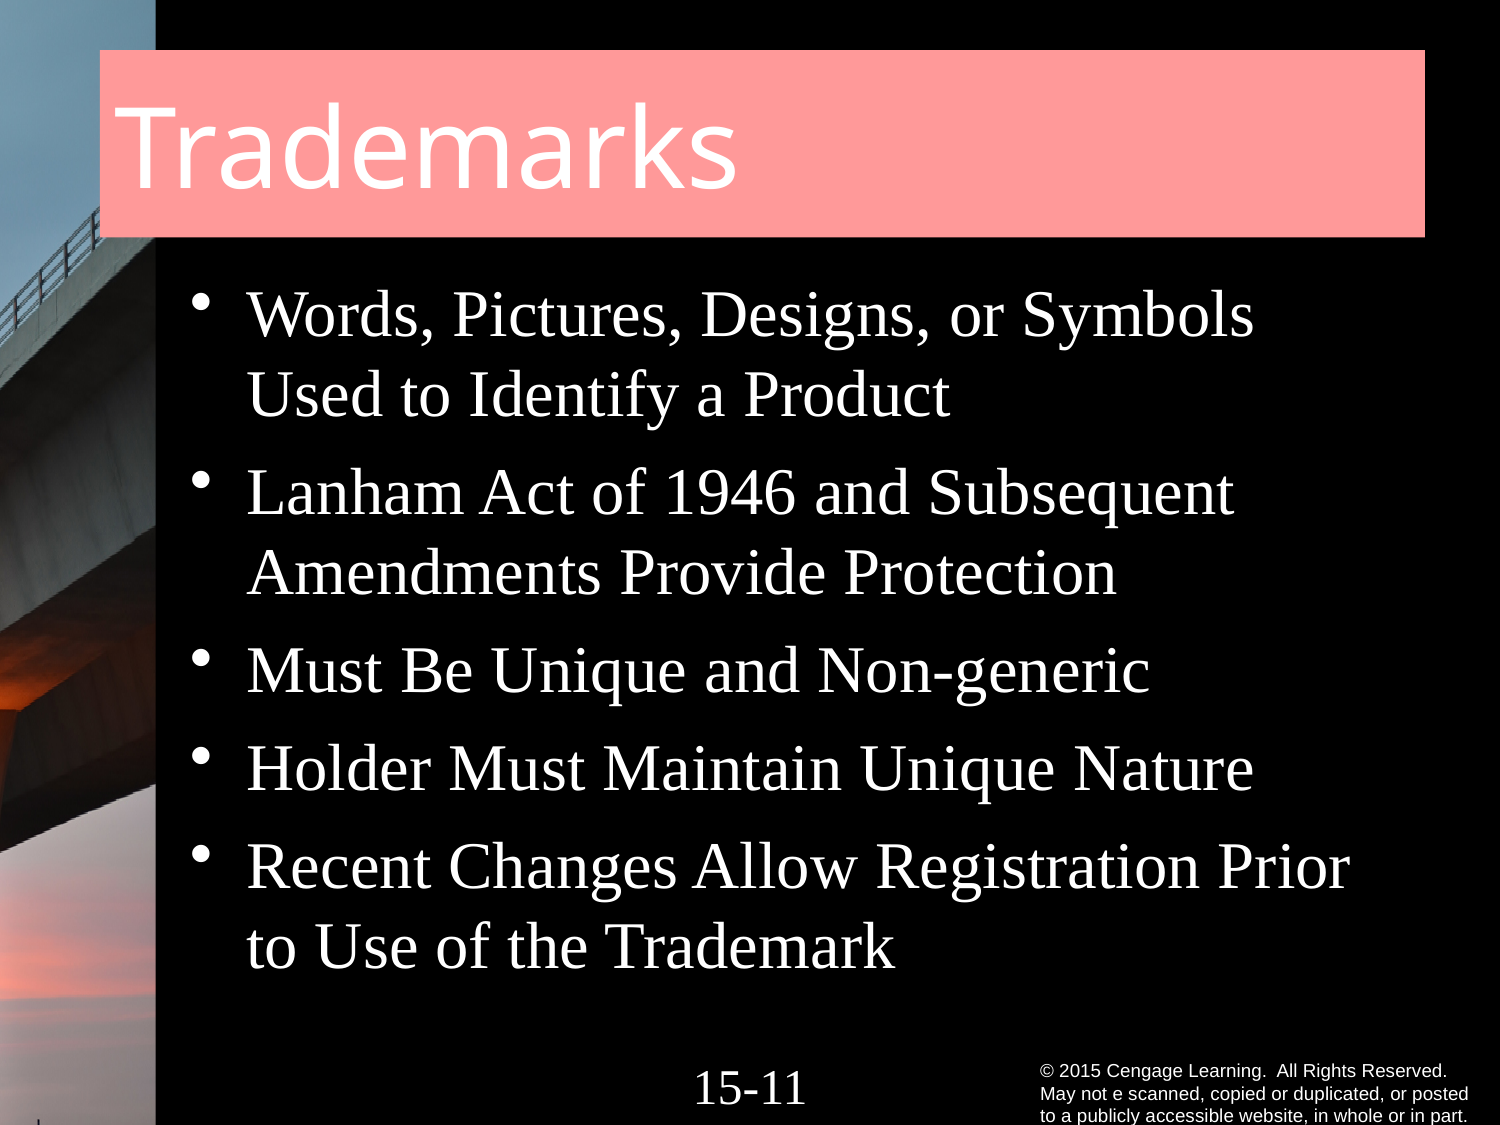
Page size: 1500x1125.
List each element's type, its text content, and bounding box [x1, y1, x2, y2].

title Trademarks [99, 49, 1426, 238]
picture [0, 0, 155, 1125]
list Words, Pictures, Designs, or Symbols Used to Identify a Product Lanham Act of 1946 and Subsequent Amendments Provide Protection Must Be Unique and Non-generic Holder Must Maintain Unique Nature Recent Changes Allow Registration Prior to Use of the Trademark [174, 262, 1425, 1018]
slide_number 15-10 [574, 1046, 926, 1125]
